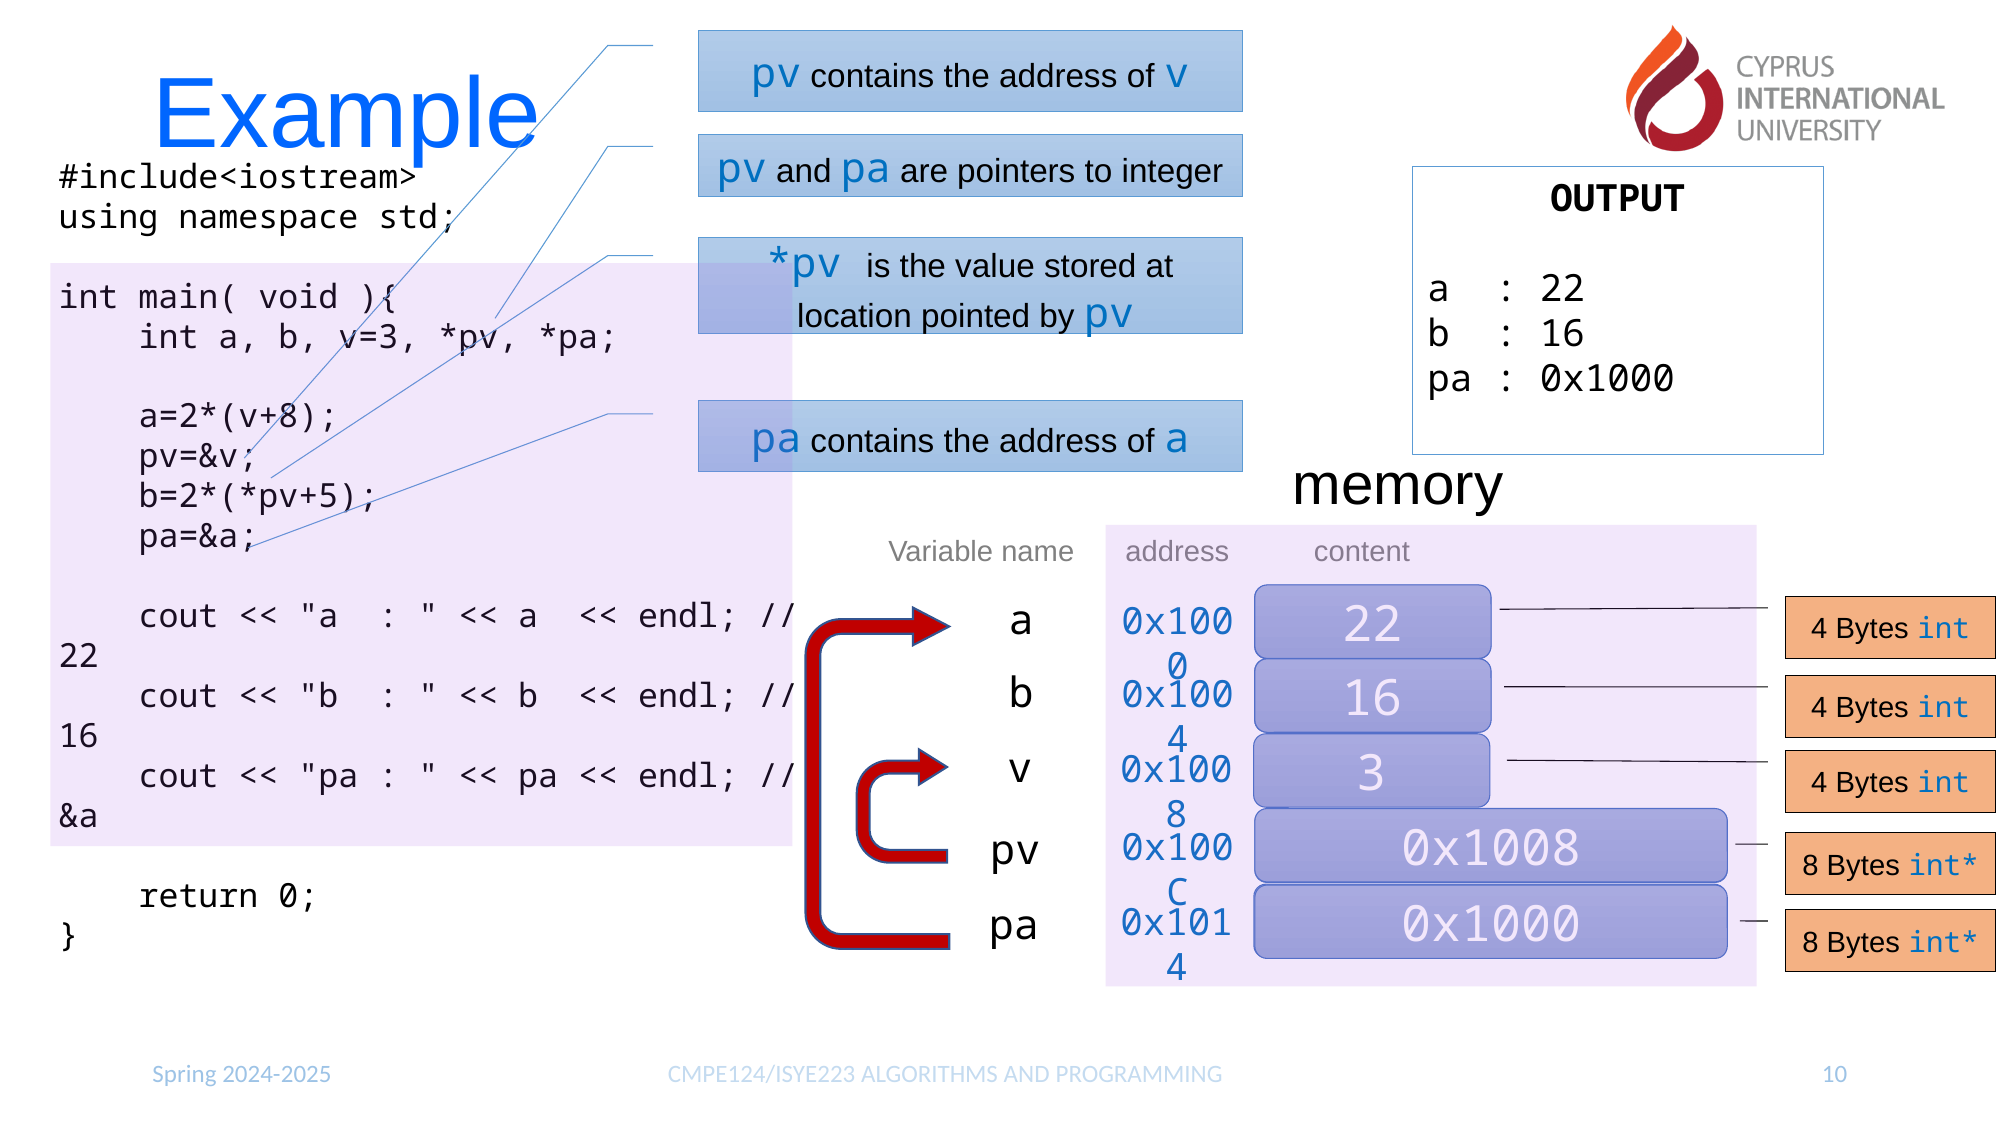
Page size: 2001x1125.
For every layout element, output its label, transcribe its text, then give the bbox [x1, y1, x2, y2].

text_box pv contains the address of v [416, 44, 654, 262]
text_box 0x1014 [1099, 890, 1254, 996]
text_box #include<iostream> using namespace std; int main( void ){ int a, b, v=3, *pv, *pa; a=2*(v+8); pv=&v; b=2*(*pv+5); pa=&a; cout << "a : " << a << endl; // 22 cout << "b : " << b << endl; // 16 cout << "pa : " << pa << endl; // &a return 0; } [43, 147, 869, 862]
text_box [49, 262, 793, 847]
text_box 4 Bytes int [1785, 750, 1996, 813]
text_box 0x100C [1100, 843, 1104, 890]
picture [1551, 2, 2001, 169]
text_box 4 Bytes int [1785, 675, 1996, 738]
slide_number Spring 2024-2025 [137, 1042, 588, 1103]
text_box OUTPUT a : 22 b : 16 pa : 0x1000 [1412, 166, 1824, 455]
text_box pa contains the address of a [793, 400, 1243, 472]
text_box a [943, 585, 1099, 651]
text_box pa [936, 890, 1092, 956]
text_box Variable name [871, 525, 1092, 575]
text_box v [942, 733, 1098, 799]
text_box [804, 605, 952, 950]
text_box 4 Bytes int [1785, 596, 1996, 659]
text_box pv [937, 815, 1093, 881]
text_box 8 Bytes int* [1785, 909, 1996, 972]
text_box pv and pa are pointers to integer [698, 134, 1243, 197]
title Example [137, 6, 1571, 225]
text_box [1104, 524, 1758, 987]
text_box 0x1004 [1100, 694, 1104, 737]
text_box 0x1000 [1100, 589, 1104, 694]
text_box pv contains the address of v [698, 30, 1243, 112]
text_box [855, 747, 949, 864]
text_box 0x1008 [1099, 737, 1104, 843]
text_box *pv is the value stored at location pointed by pv [698, 237, 1243, 334]
text_box b [943, 658, 1099, 724]
text_box memory [1269, 438, 1528, 524]
slide_number 10 [1412, 1042, 1863, 1103]
text_box 8 Bytes int* [1785, 832, 1996, 895]
text_box address [1100, 525, 1104, 575]
footer CMPE124/ISYE223 ALGORITHMS AND PROGRAMMING [608, 1042, 1284, 1103]
